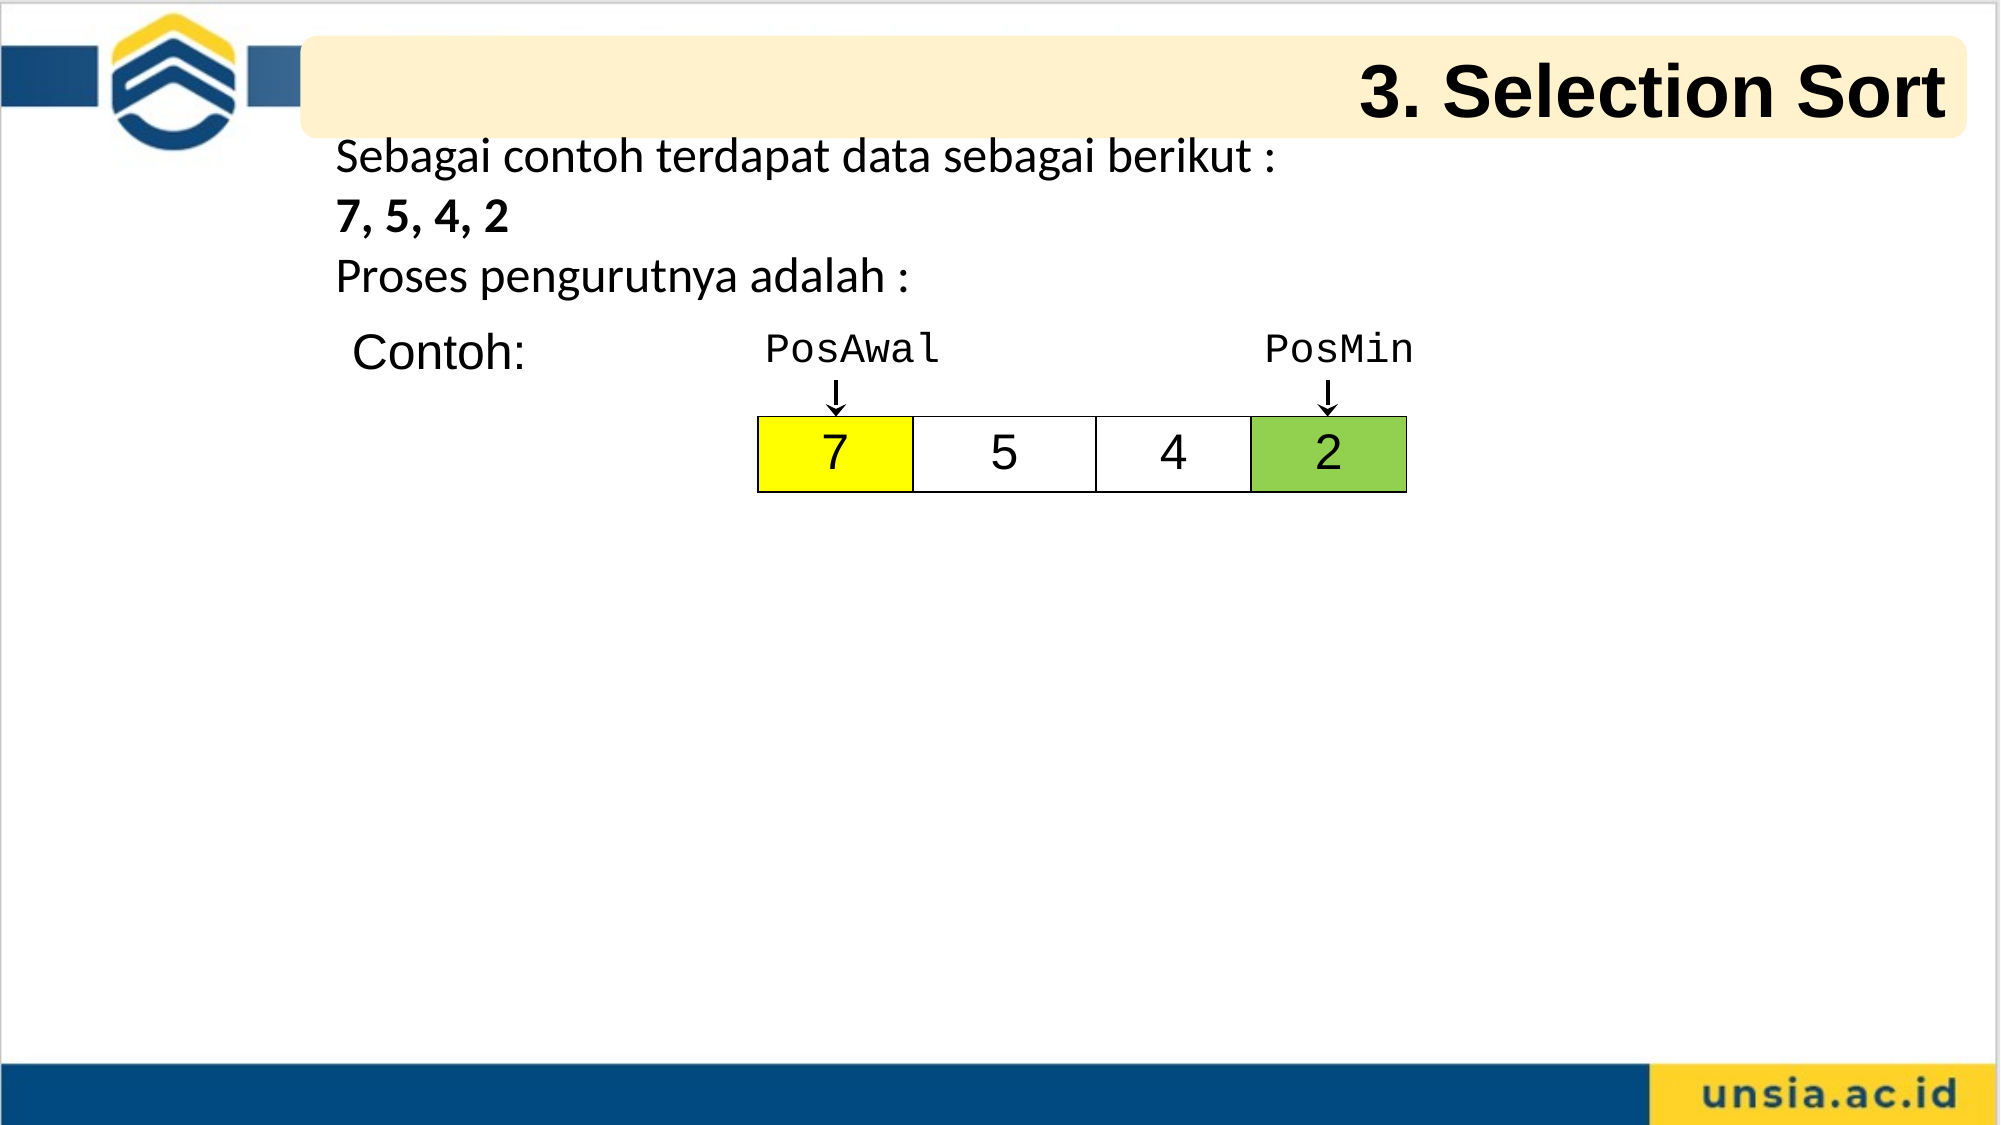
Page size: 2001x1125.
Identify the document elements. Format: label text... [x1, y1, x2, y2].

table_header 4 [1097, 417, 1250, 491]
table_header 2 [1252, 417, 1406, 491]
table_header 5 [914, 417, 1095, 491]
text_box Contoh: [337, 311, 542, 387]
text_box PosMin [1249, 313, 1430, 379]
text_box PosAwal [750, 313, 955, 379]
text_box 3. Selection Sort [299, 34, 1968, 140]
text_box Sebagai contoh terdapat data sebagai berikut : 7, 5, 4, 2 Proses pengurutnya adalah : [320, 115, 1917, 310]
picture [0, 0, 2001, 1125]
table_header 7 [759, 417, 912, 491]
